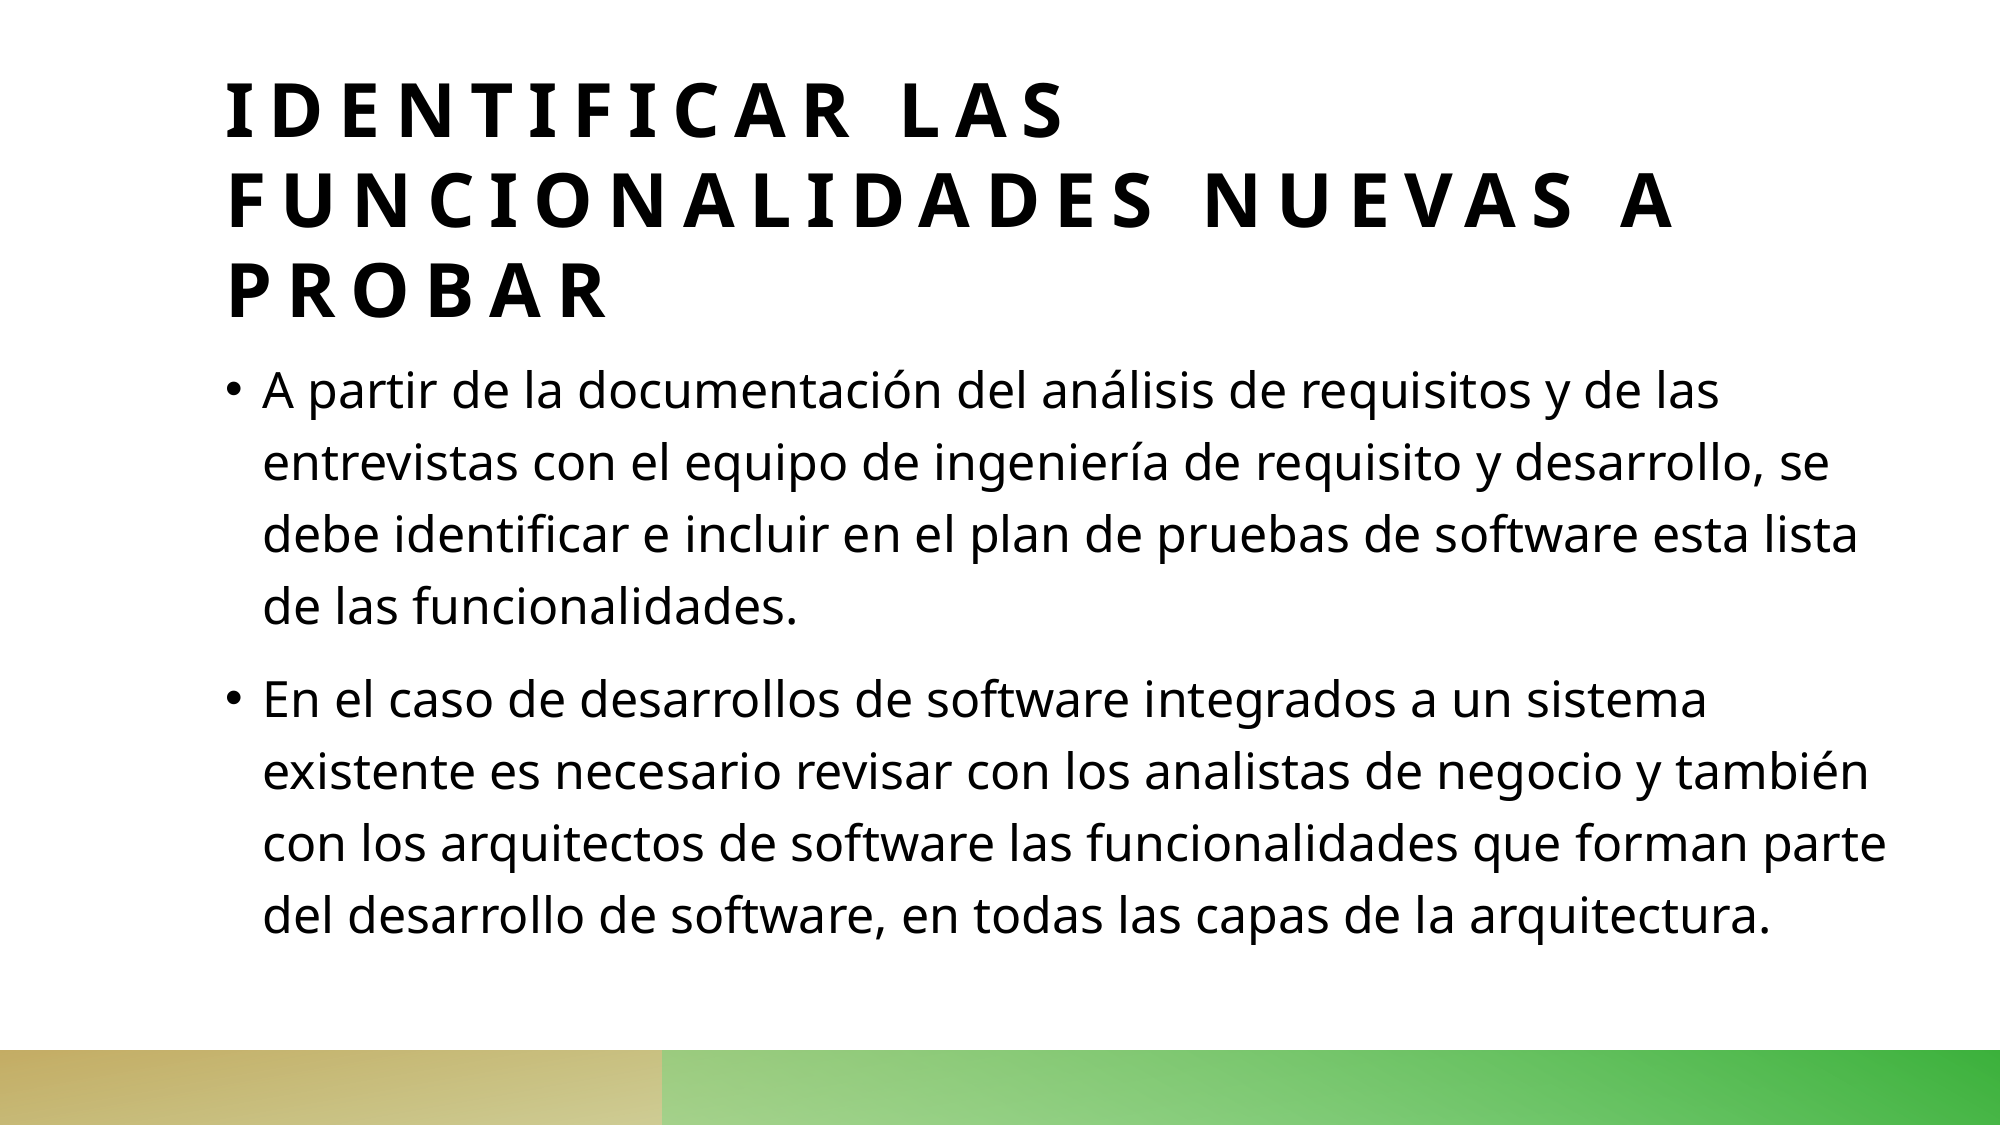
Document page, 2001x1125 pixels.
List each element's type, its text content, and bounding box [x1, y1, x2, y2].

list A partir de la documentación del análisis de requisitos y de las entrevistas con el equipo de ingeniería de requisito y desarrollo, se debe identificar e incluir en el plan de pruebas de software esta lista de las funcionalidades. En el caso de desarrollos de software integrados a un sistema existente es necesario revisar con los analistas de negocio y también con los arquitectos de software las funcionalidades que forman parte del desarrollo de software, en todas las capas de la arquitectura. [225, 346, 1905, 996]
title Identificar las funcionalidades nuevas a probar [225, 130, 1905, 333]
